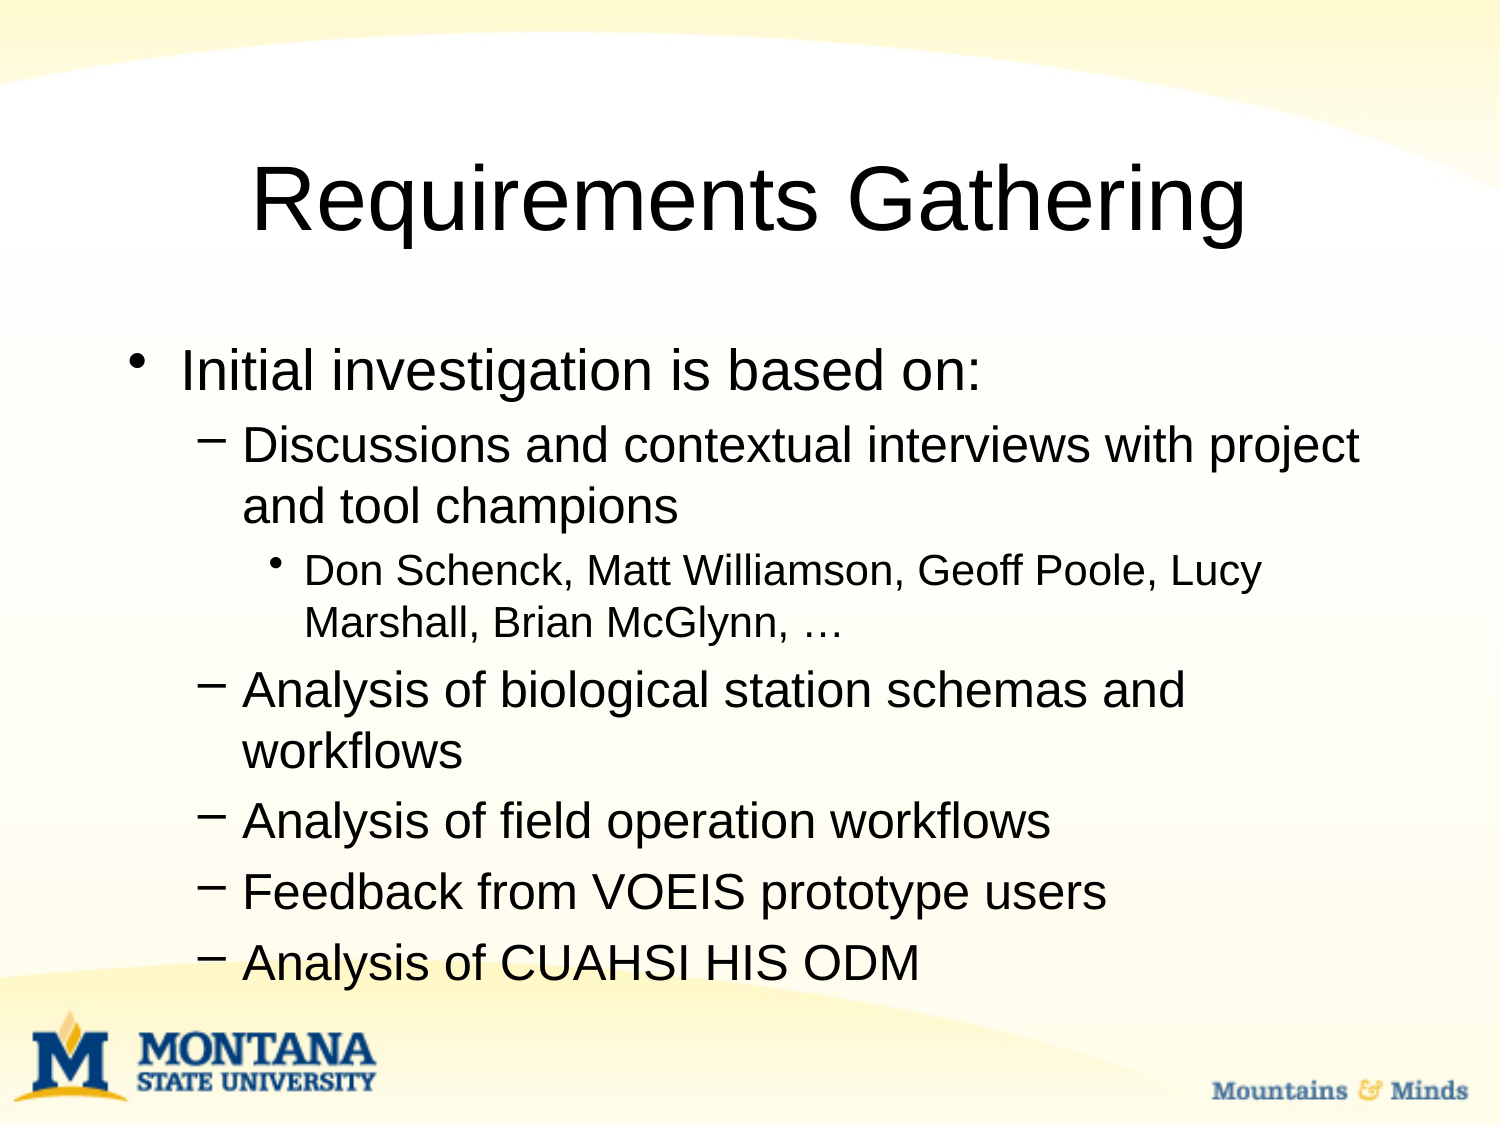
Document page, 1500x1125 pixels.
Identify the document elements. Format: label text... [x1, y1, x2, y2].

list Initial investigation is based on: Discussions and contextual interviews with project and tool champions Don Schenck, Matt Williamson, Geoff Poole, Lucy Marshall, Brian McGlynn, … Analysis of biological station schemas and workflows Analysis of field operation workflows Feedback from VOEIS prototype users Analysis of CUAHSI HIS ODM [112, 324, 1388, 1001]
title Requirements Gathering [112, 99, 1388, 288]
picture [0, 0, 1500, 1125]
